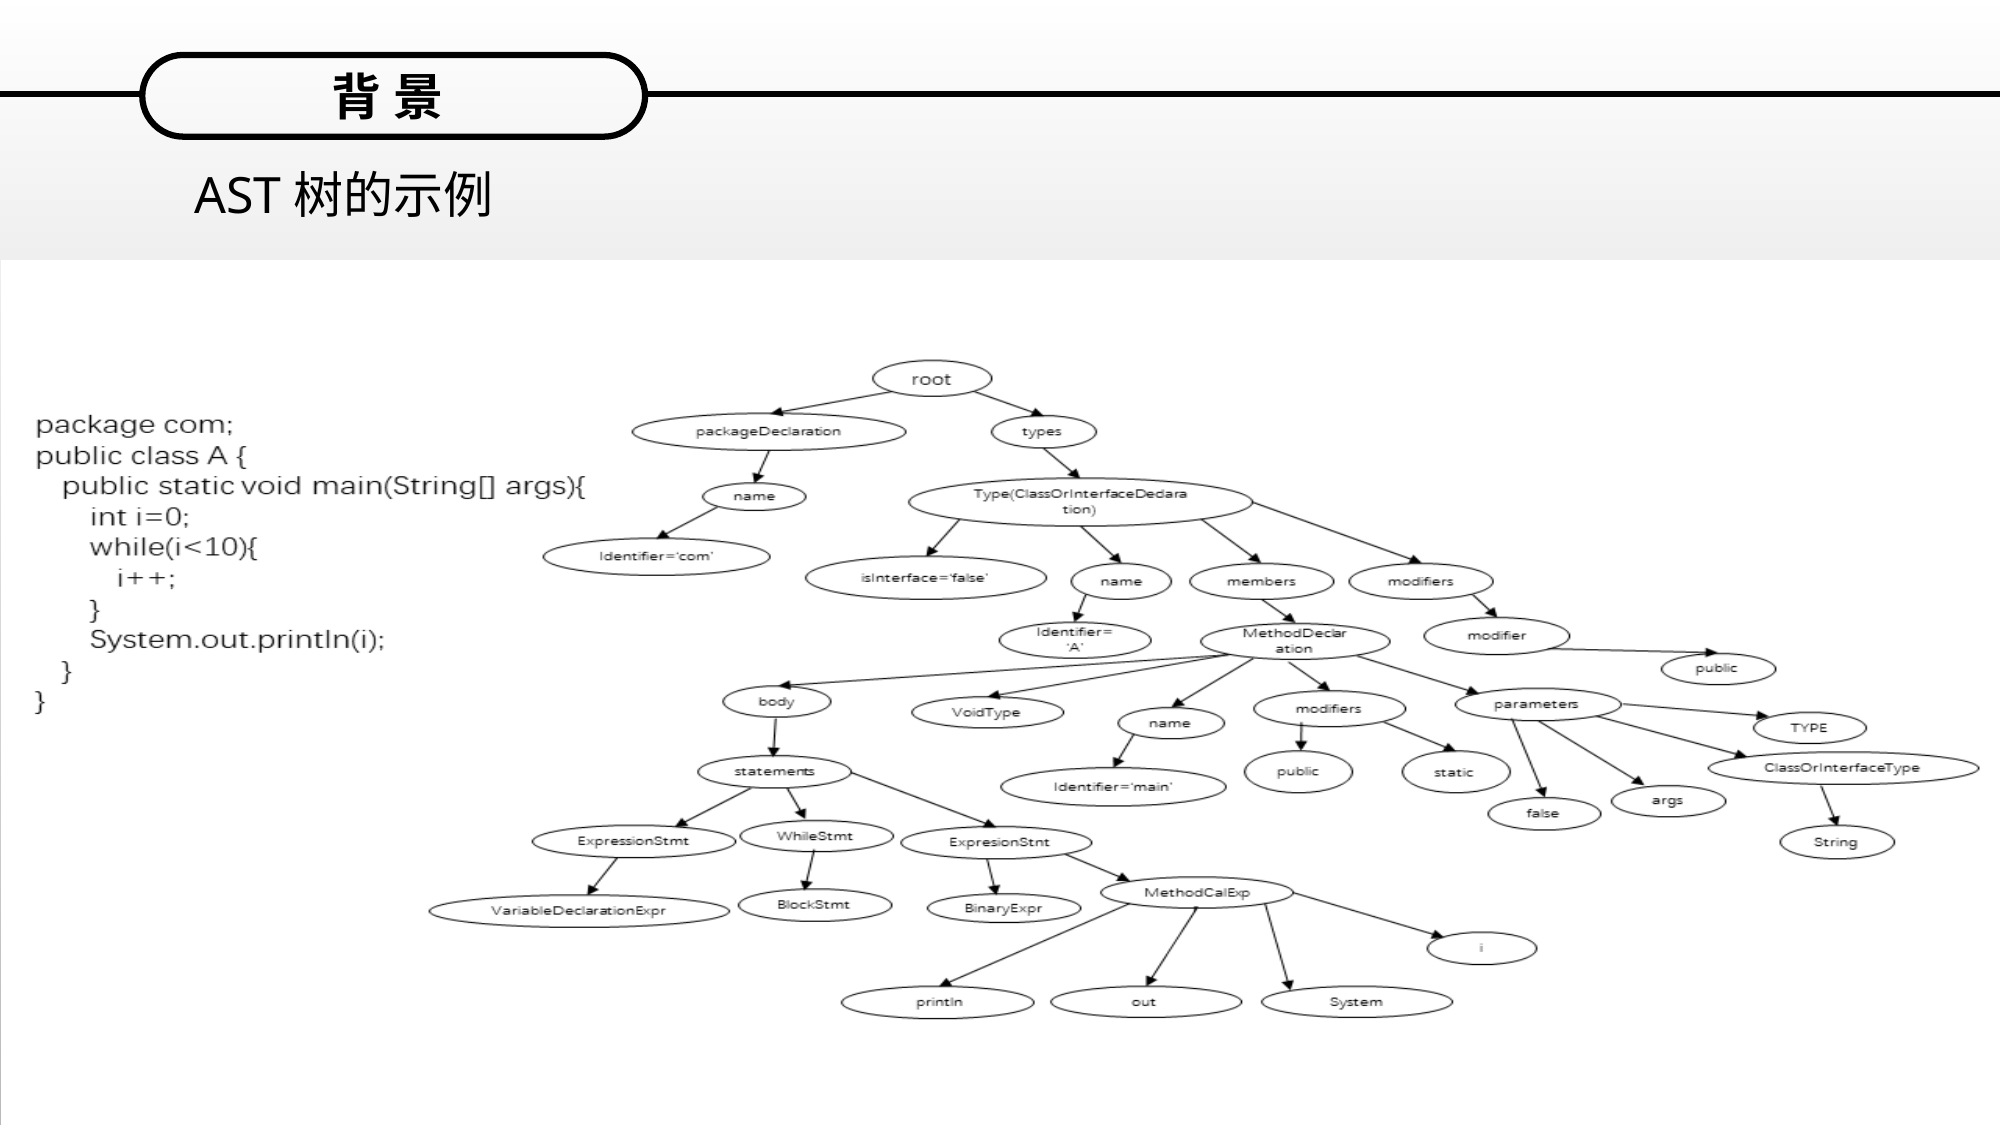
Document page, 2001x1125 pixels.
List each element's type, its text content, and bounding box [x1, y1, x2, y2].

text_box [141, 53, 647, 138]
picture [1, 260, 2000, 1125]
text_box 背 景 [258, 57, 516, 133]
text_box AST树的示例 [179, 155, 1495, 231]
